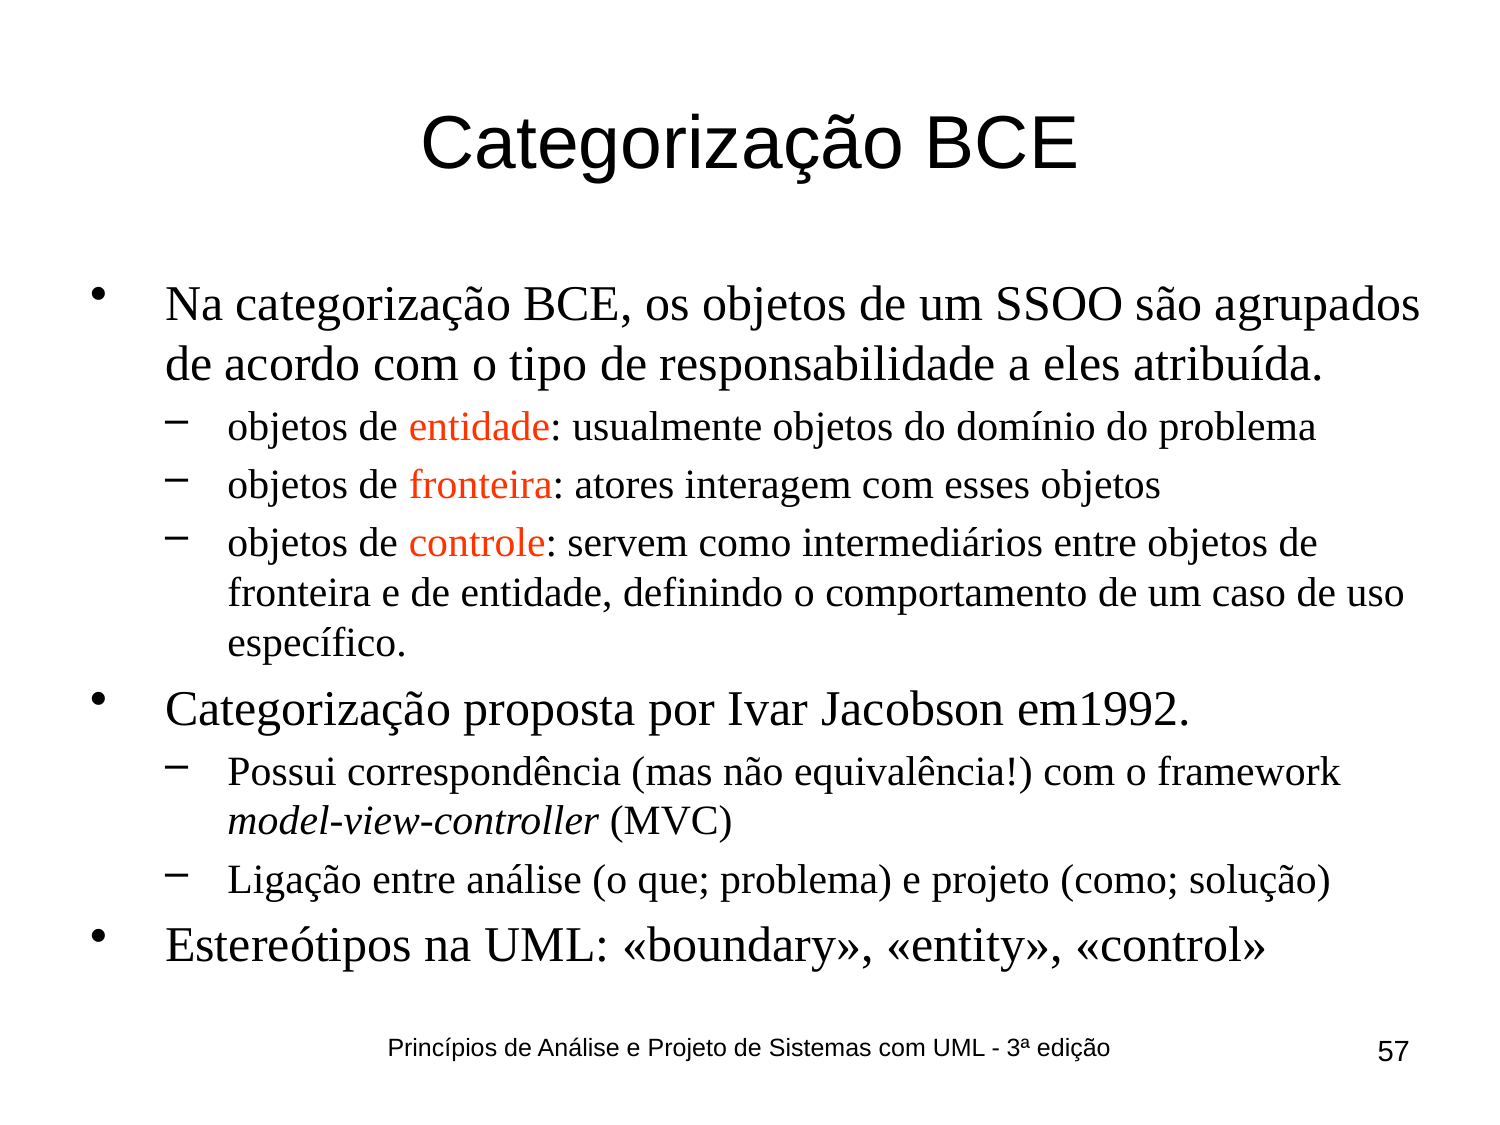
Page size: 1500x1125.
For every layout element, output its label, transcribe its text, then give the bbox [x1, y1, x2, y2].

slide_number 57 [1224, 1024, 1426, 1103]
footer Princípios de Análise e Projeto de Sistemas com UML - 3ª edição [287, 1024, 1213, 1103]
list Na categorização BCE, os objetos de um SSOO são agrupados de acordo com o tipo de responsabilidade a eles atribuída. objetos de entidade: usualmente objetos do domínio do problema objetos de fronteira: atores interagem com esses objetos objetos de controle: servem como intermediários entre objetos de fronteira e de entidade, definindo o comportamento de um caso de uso específico. Categorização proposta por Ivar Jacobson em1992. Possui correspondência (mas não equivalência!) com o framework model-view-controller (MVC) Ligação entre análise (o que; problema) e projeto (como; solução) Estereótipos na UML: «boundary», «entity», «control» [74, 262, 1451, 1006]
title Categorização BCE [74, 44, 1426, 233]
